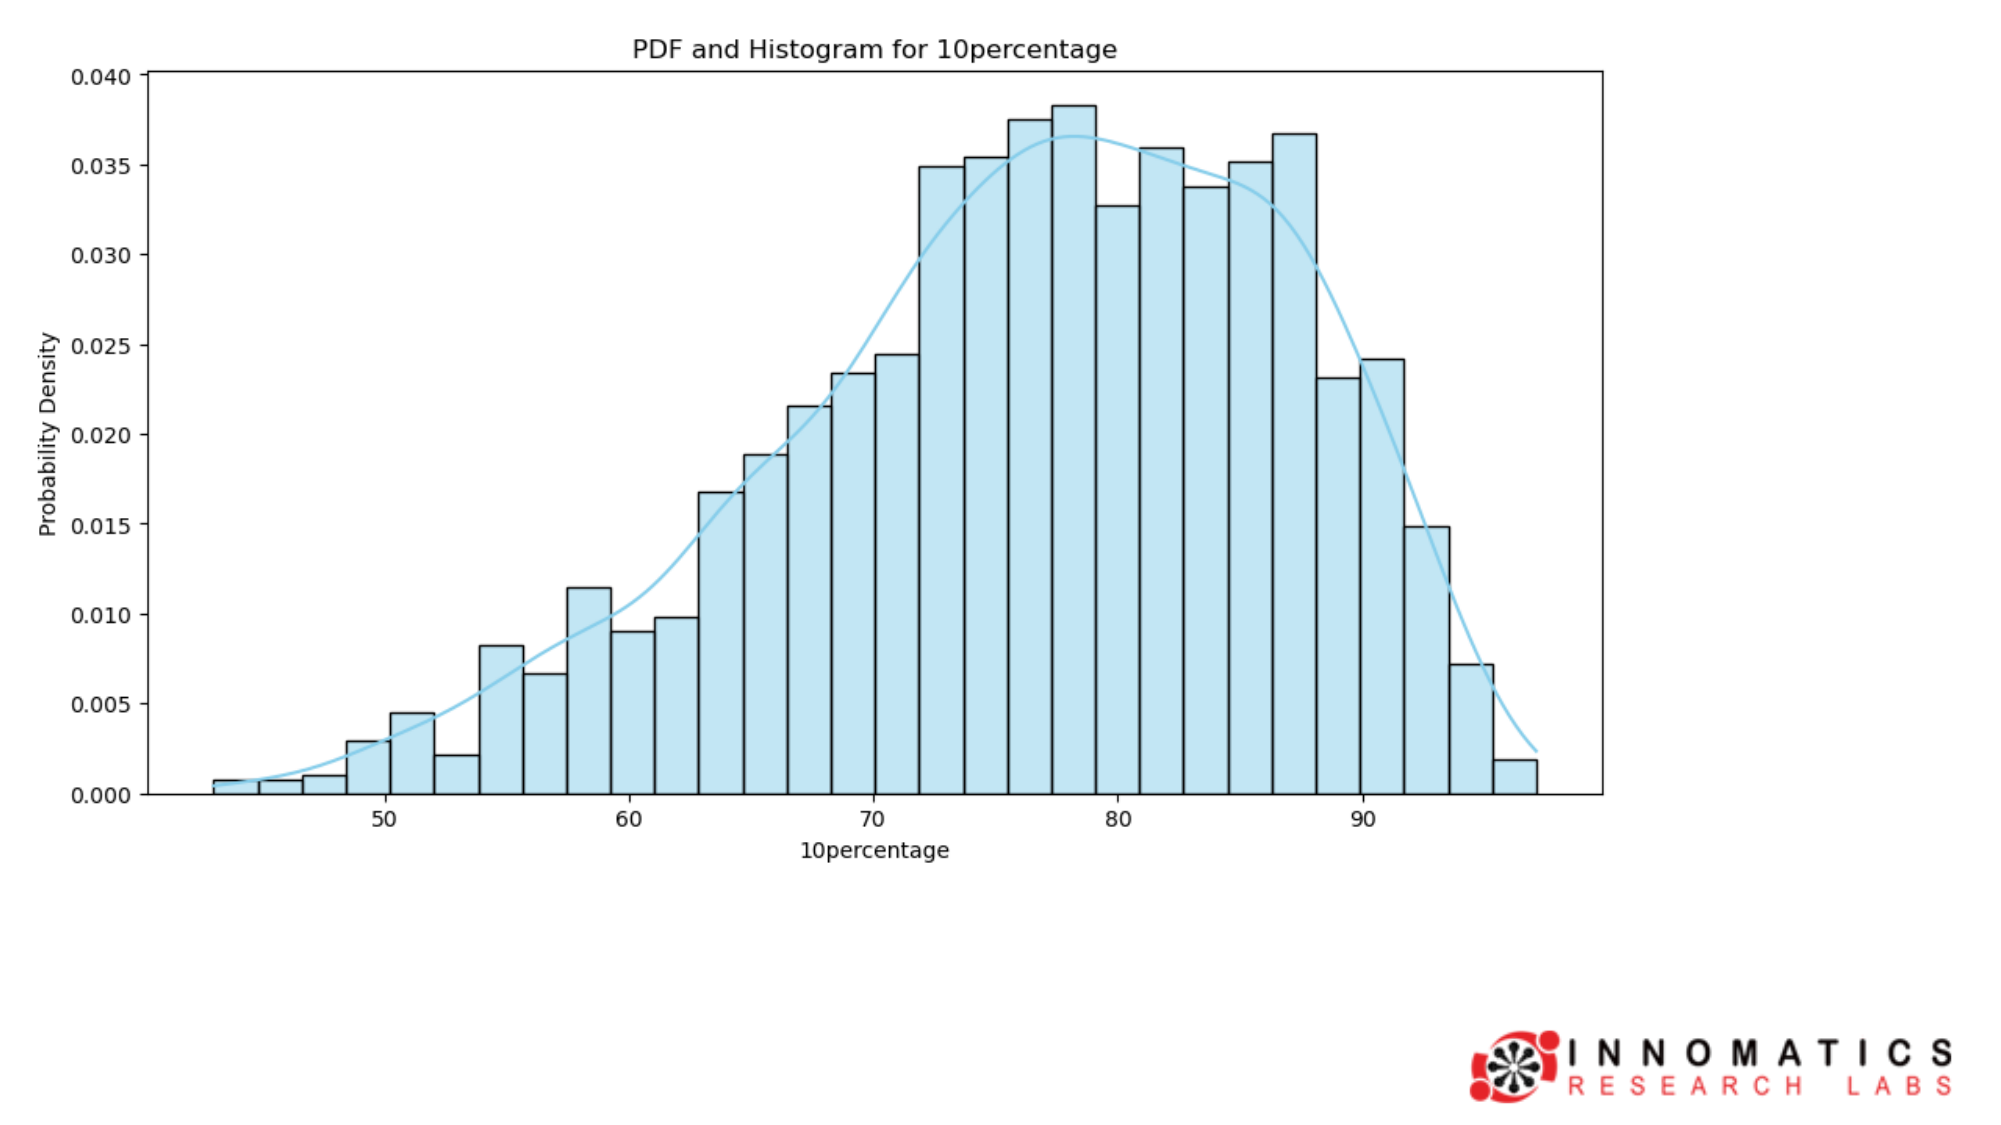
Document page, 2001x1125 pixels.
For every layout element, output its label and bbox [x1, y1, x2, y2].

picture [24, 24, 1618, 877]
picture [1445, 1014, 1975, 1125]
